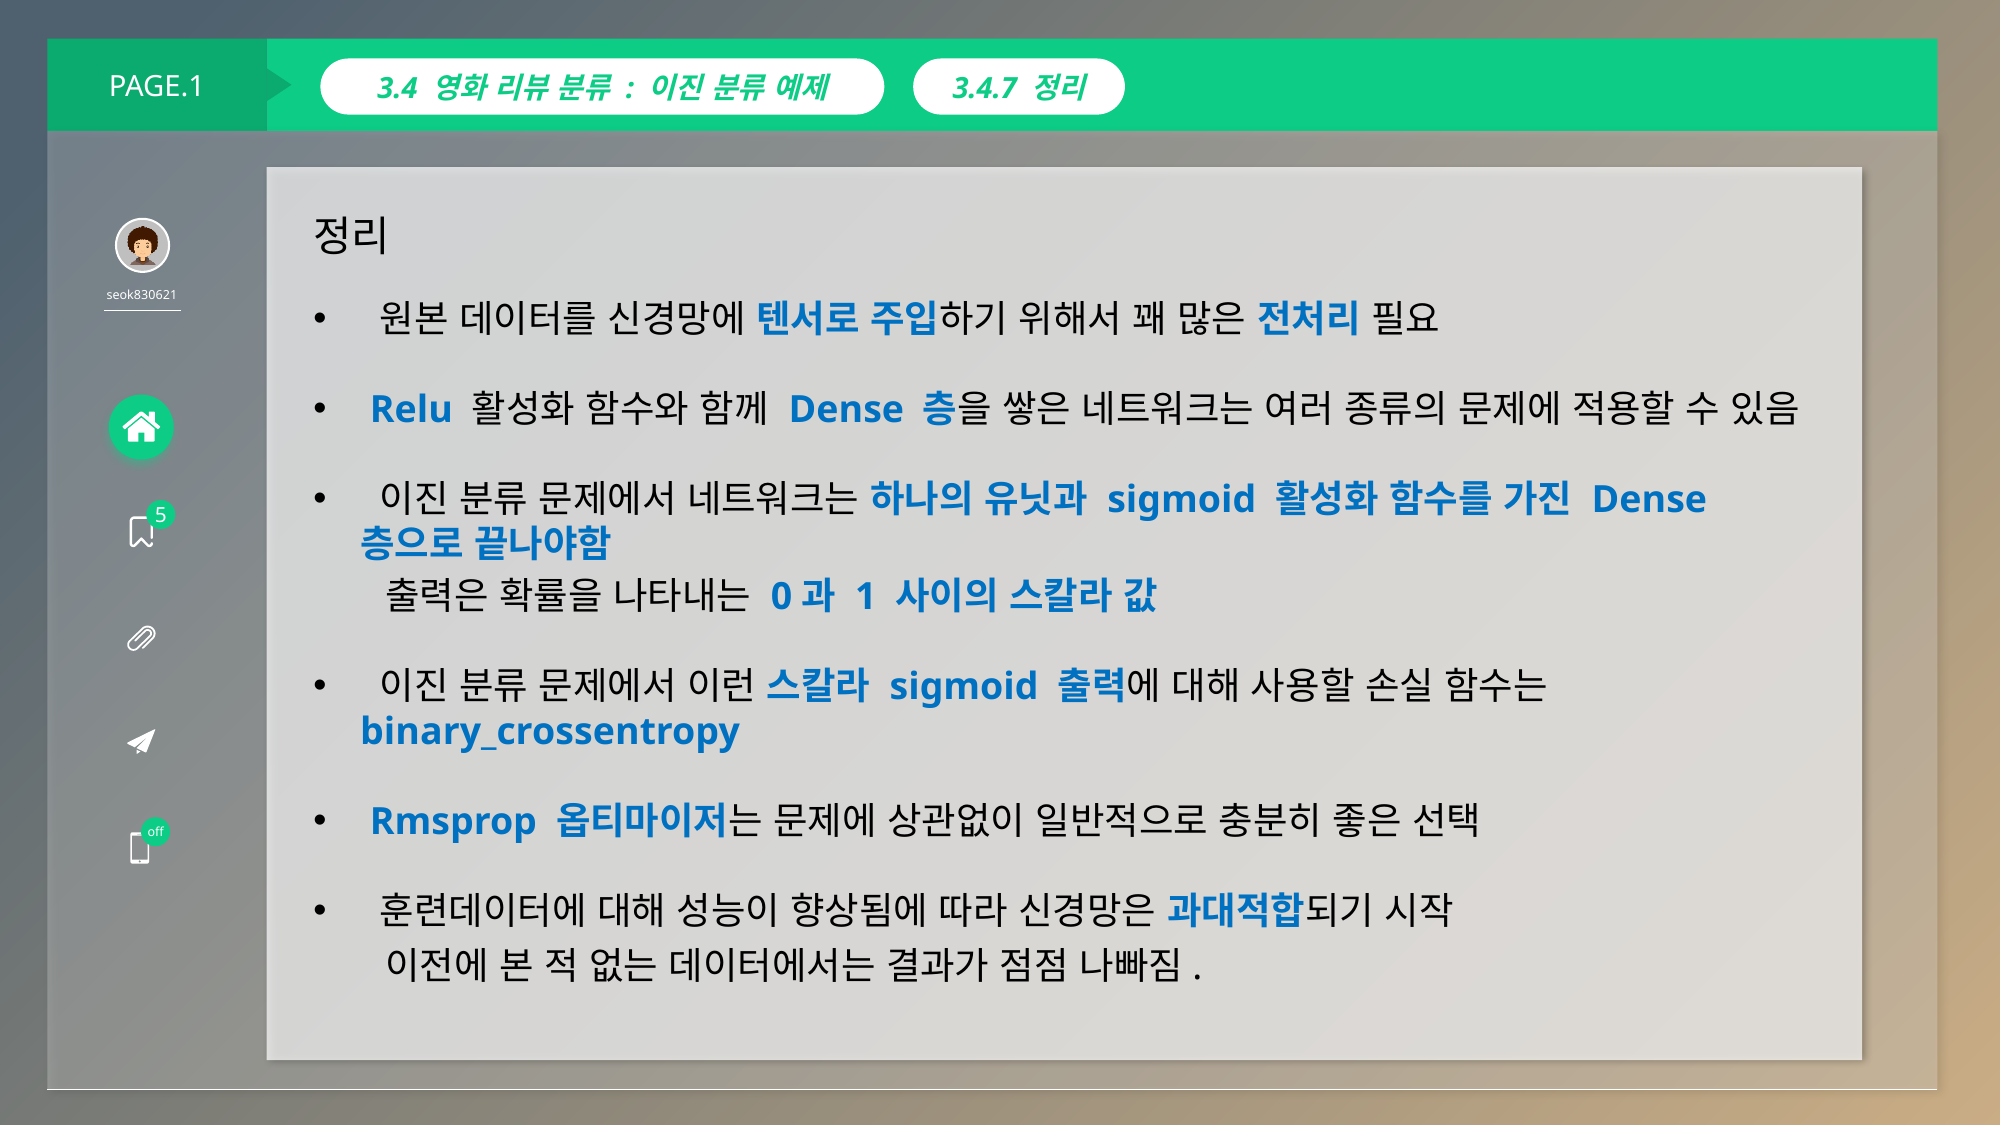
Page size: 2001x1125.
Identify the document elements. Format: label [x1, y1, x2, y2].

text_box [47, 38, 1938, 1090]
